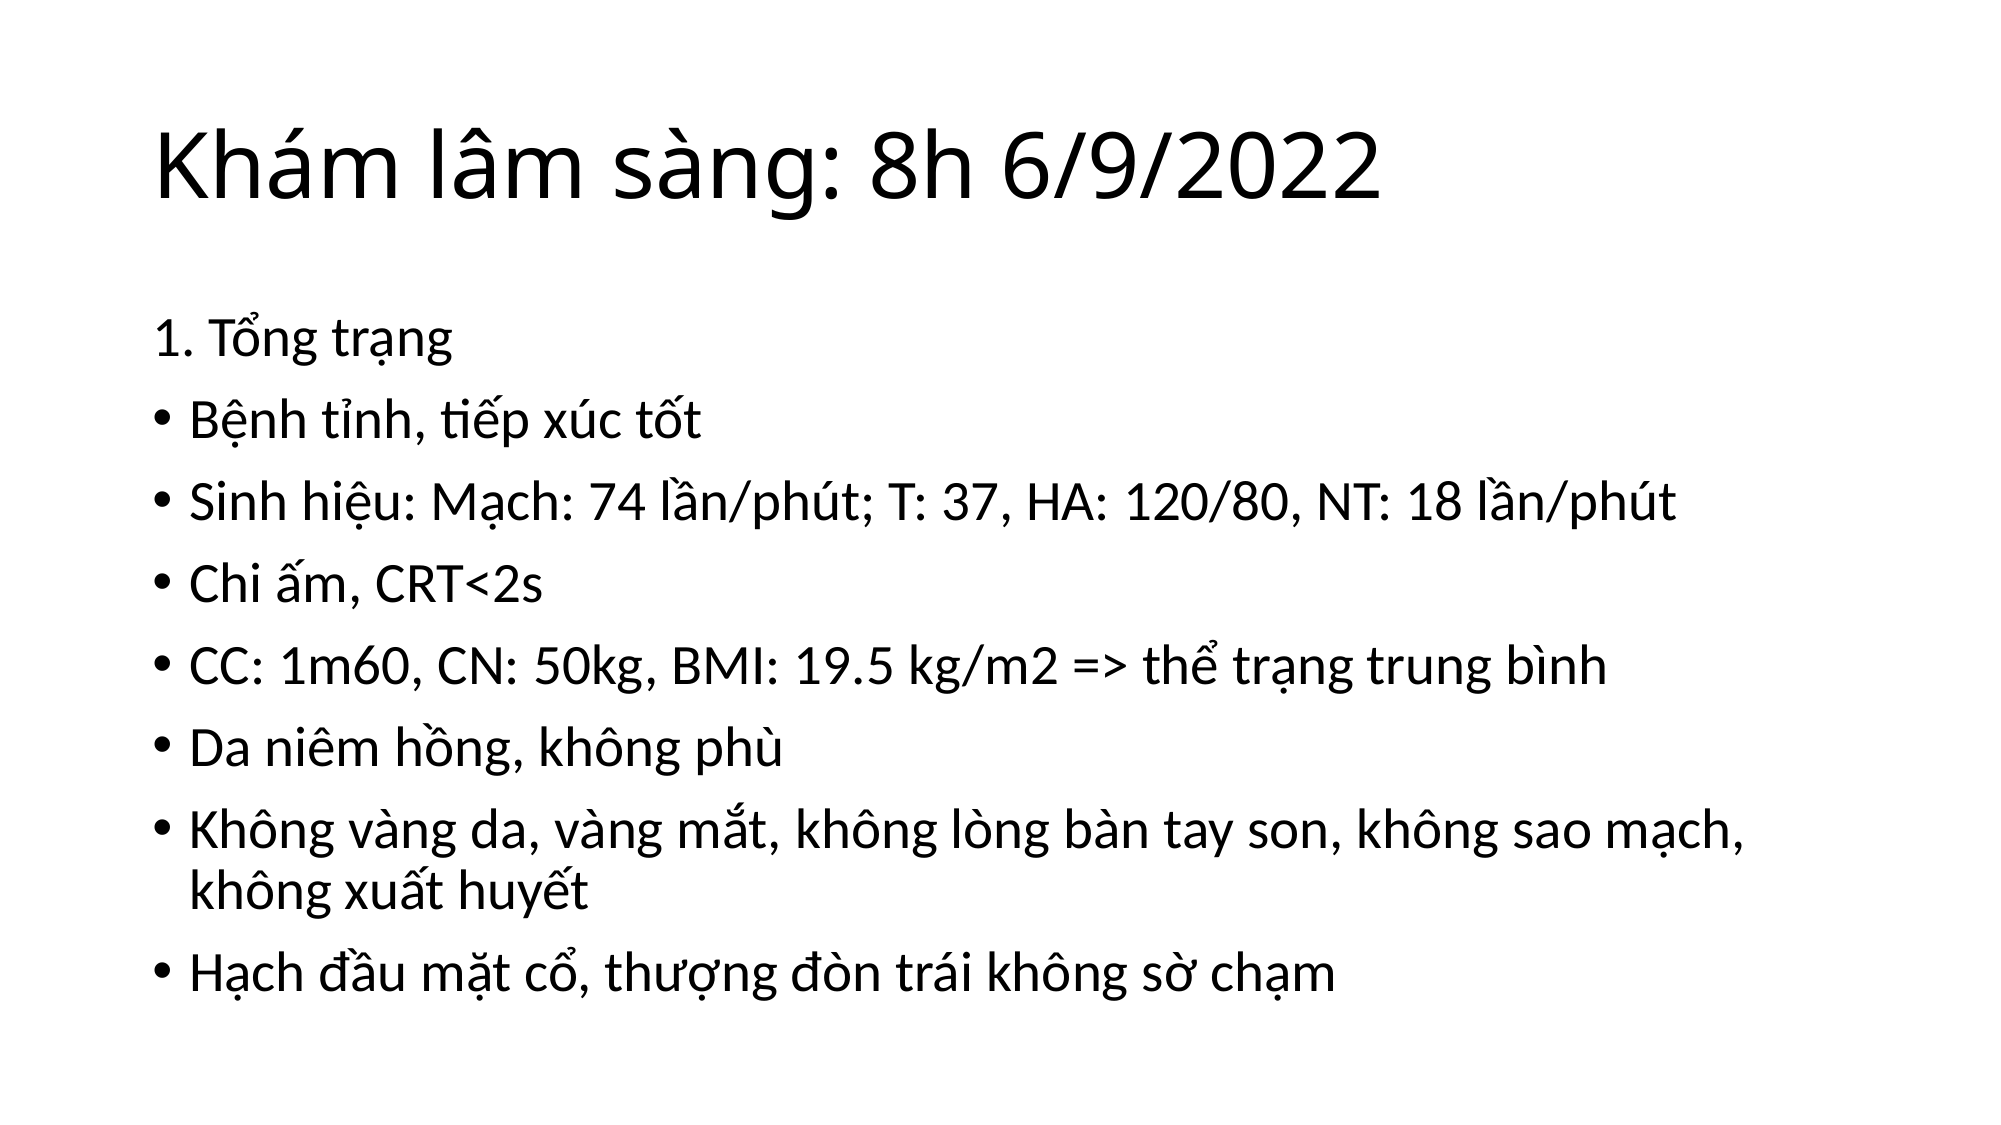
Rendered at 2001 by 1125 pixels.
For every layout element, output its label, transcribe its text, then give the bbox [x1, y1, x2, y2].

list 1. Tổng trạng Bệnh tỉnh, tiếp xúc tốt Sinh hiệu: Mạch: 74 lần/phút; T: 37, HA: 120/80, NT: 18 lần/phút Chi ấm, CRT<2s CC: 1m60, CN: 50kg, BMI: 19.5 kg/m2 => thể trạng trung bình Da niêm hồng, không phù Không vàng da, vàng mắt, không lòng bàn tay son, không sao mạch, không xuất huyết Hạch đầu mặt cổ, thượng đòn trái không sờ chạm [137, 299, 1863, 1014]
title Khám lâm sàng: 8h 6/9/2022 [137, 59, 1863, 278]
